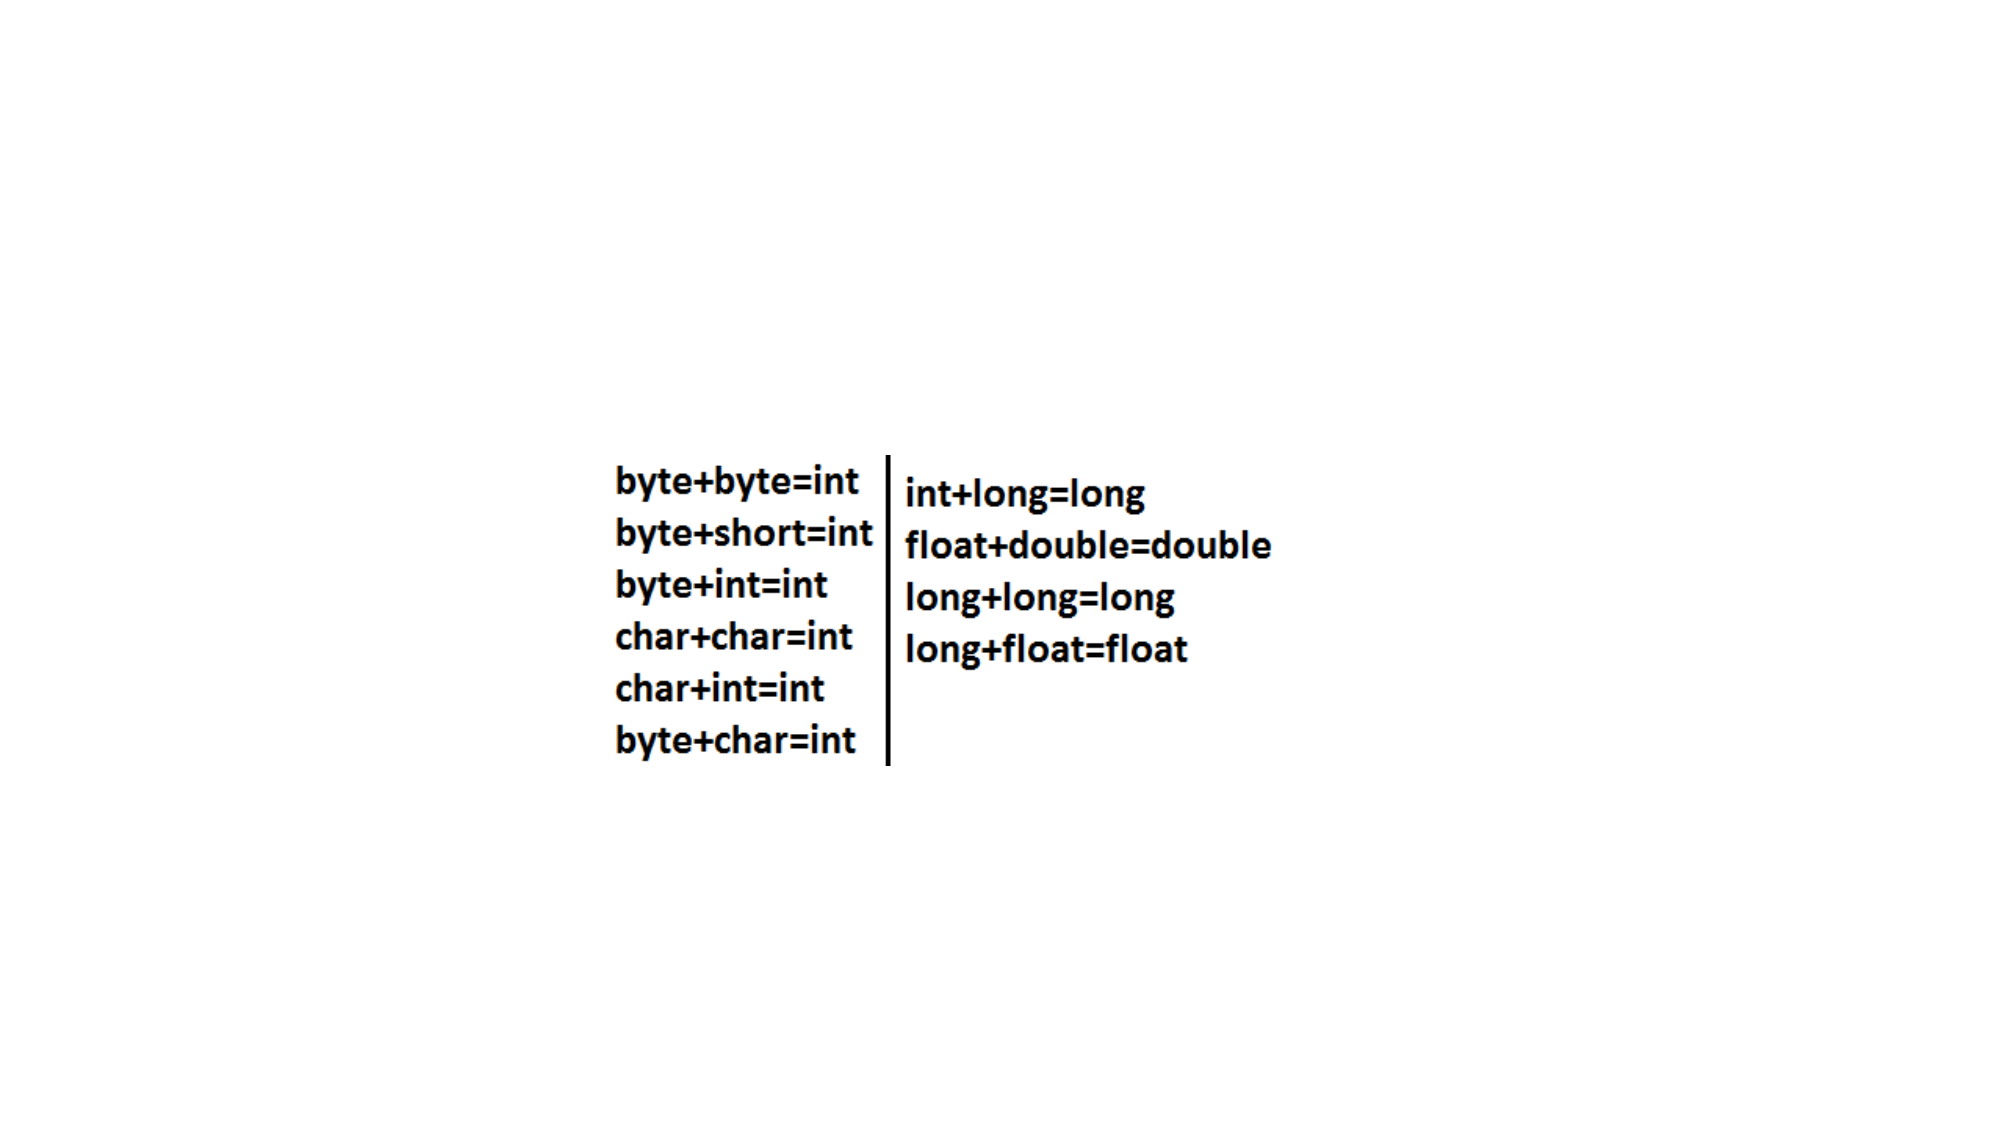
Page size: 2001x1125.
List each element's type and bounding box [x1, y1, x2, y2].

picture [609, 455, 1279, 766]
